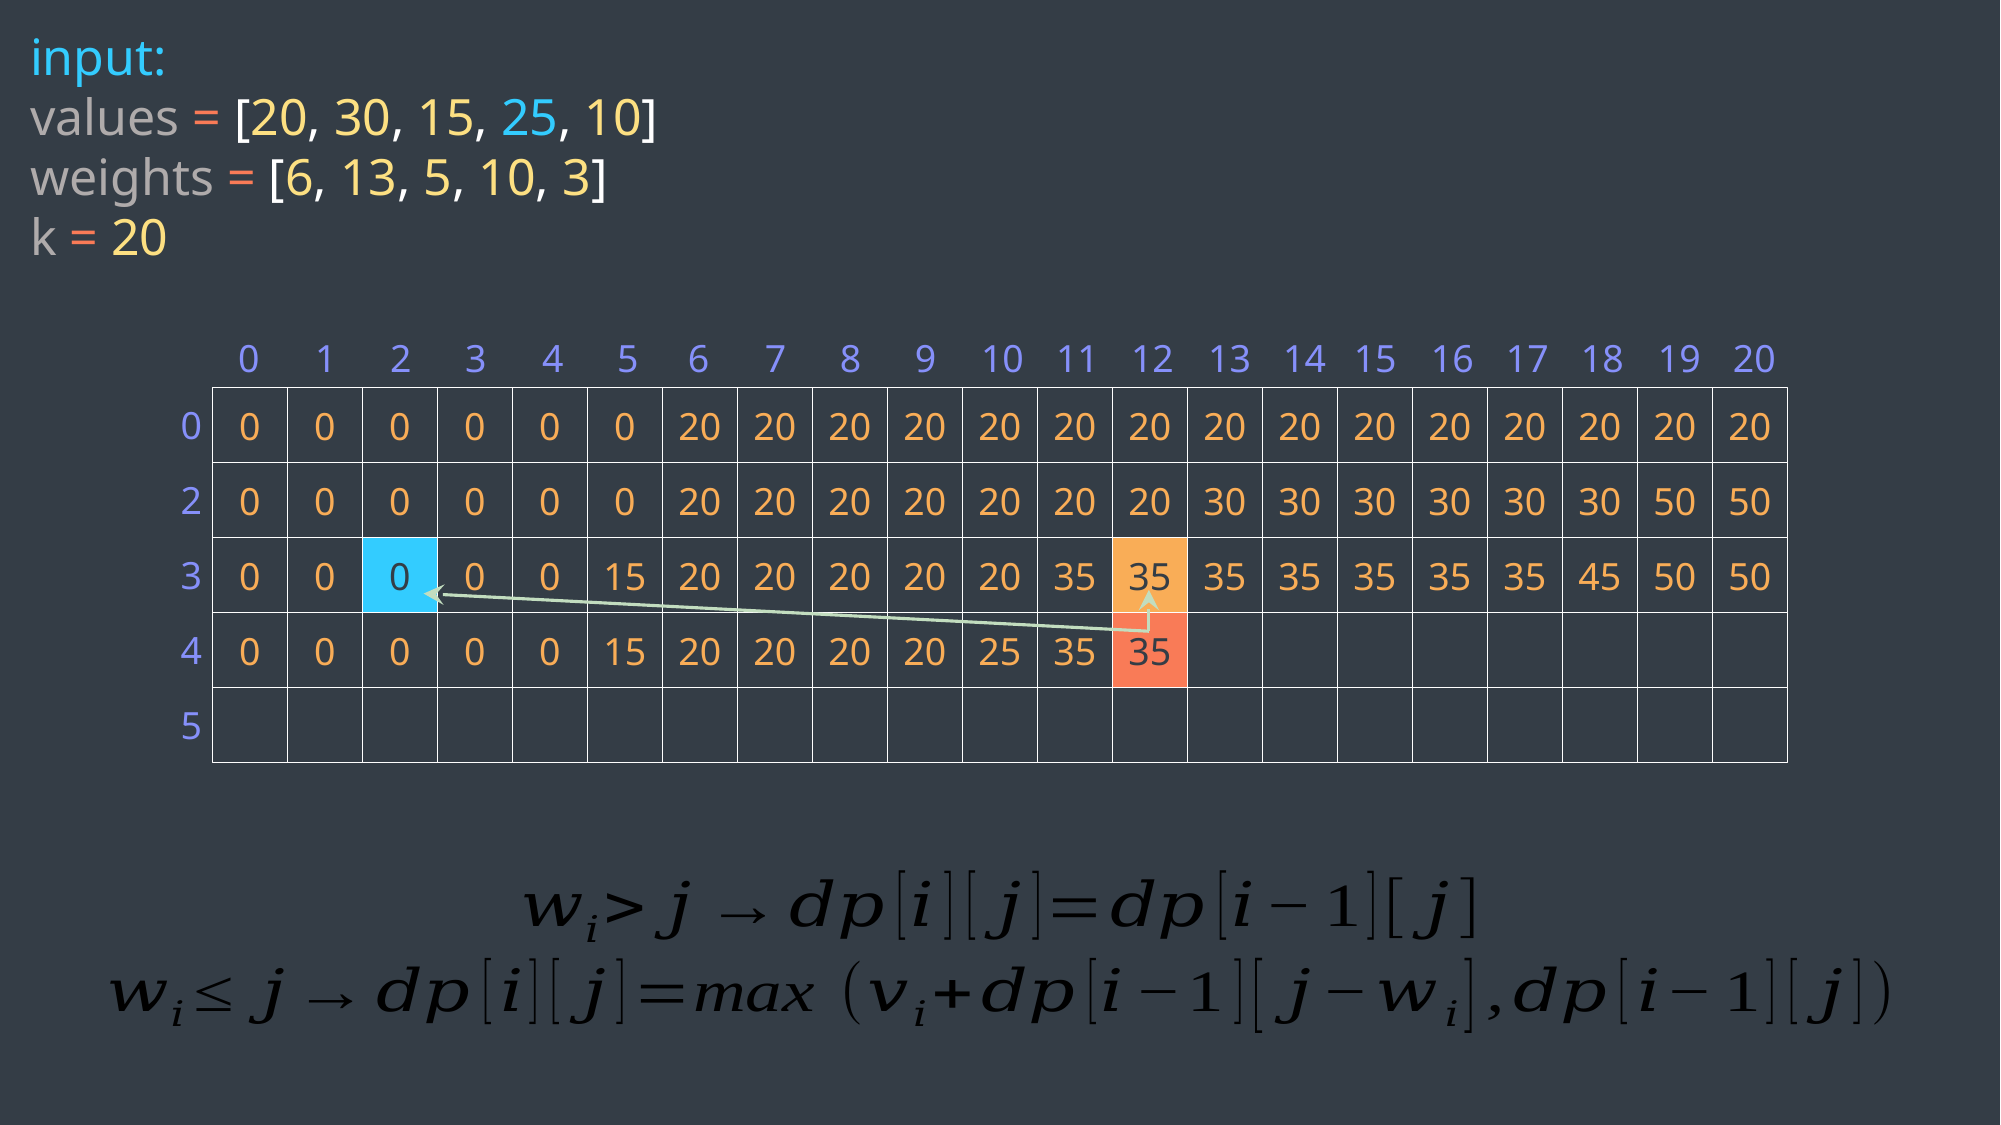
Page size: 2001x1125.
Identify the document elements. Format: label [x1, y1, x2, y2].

text_box [164, 328, 1799, 763]
text_box [15, 17, 684, 273]
